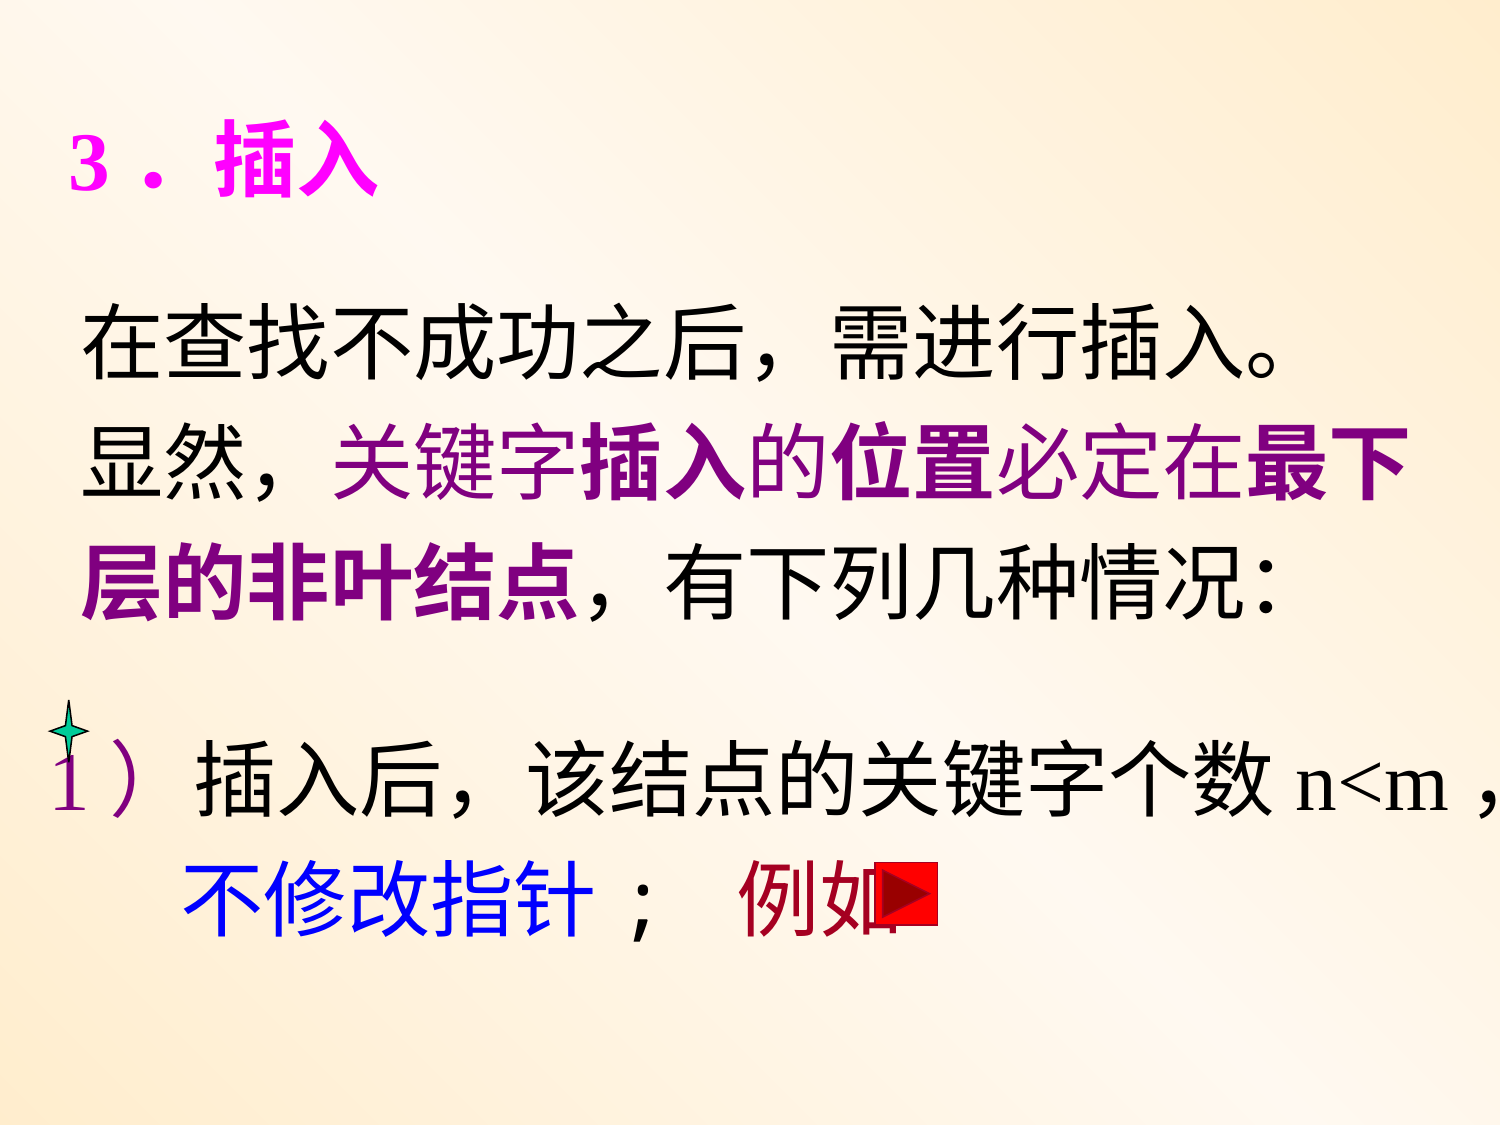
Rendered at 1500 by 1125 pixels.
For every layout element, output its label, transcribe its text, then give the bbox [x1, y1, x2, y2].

text_box 1）插入后，该结点的关键字个数n<m， 不修改指针; 例如 [33, 699, 1500, 955]
text_box [50, 699, 88, 763]
text_box [874, 862, 938, 925]
text_box 3．插入 [54, 99, 395, 215]
text_box 在查找不成功之后，需进行插入。 显然，关键字插入的位置必定在最下 层的非叶结点，有下列几种情况： [65, 262, 1428, 638]
